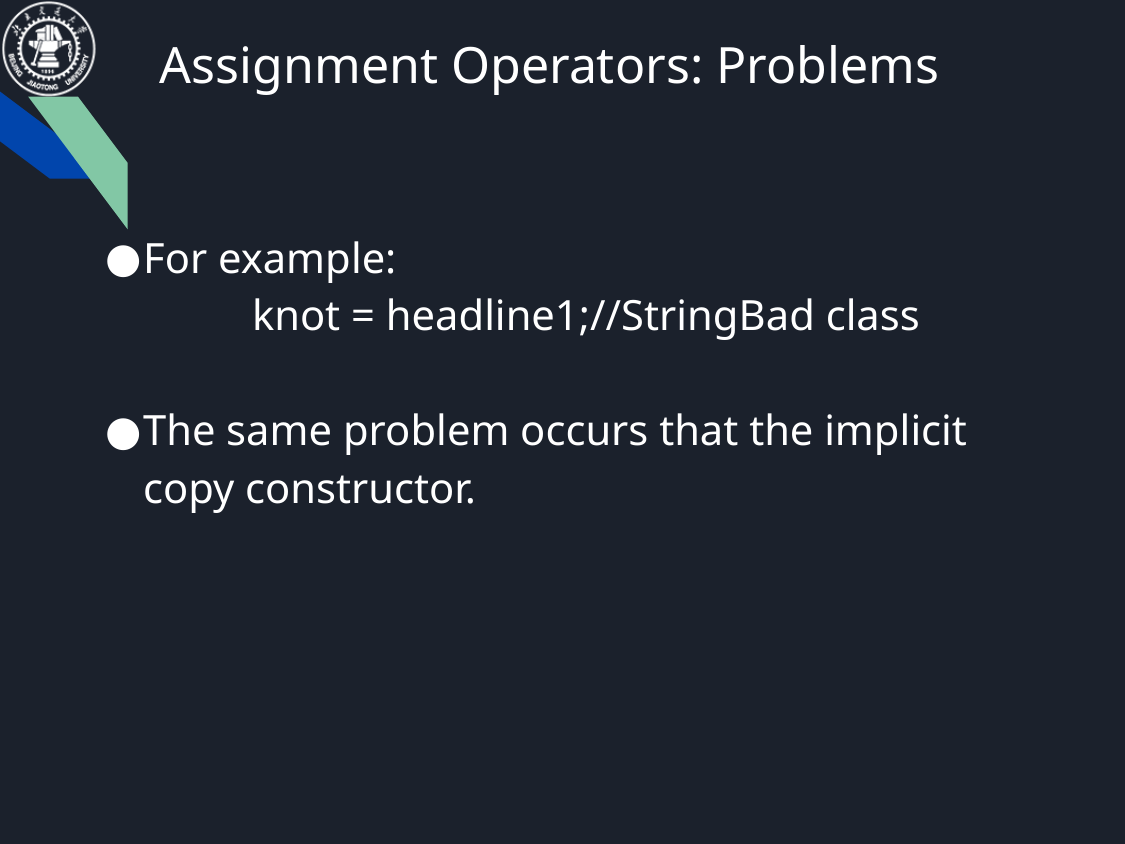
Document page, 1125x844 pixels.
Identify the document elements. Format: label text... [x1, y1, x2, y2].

list For example: knot = headline1;//StringBad class The same problem occurs that the implicit copy constructor. [71, 208, 1083, 687]
picture [0, 0, 100, 97]
title Assignment Operators: Problems [135, 22, 1114, 135]
